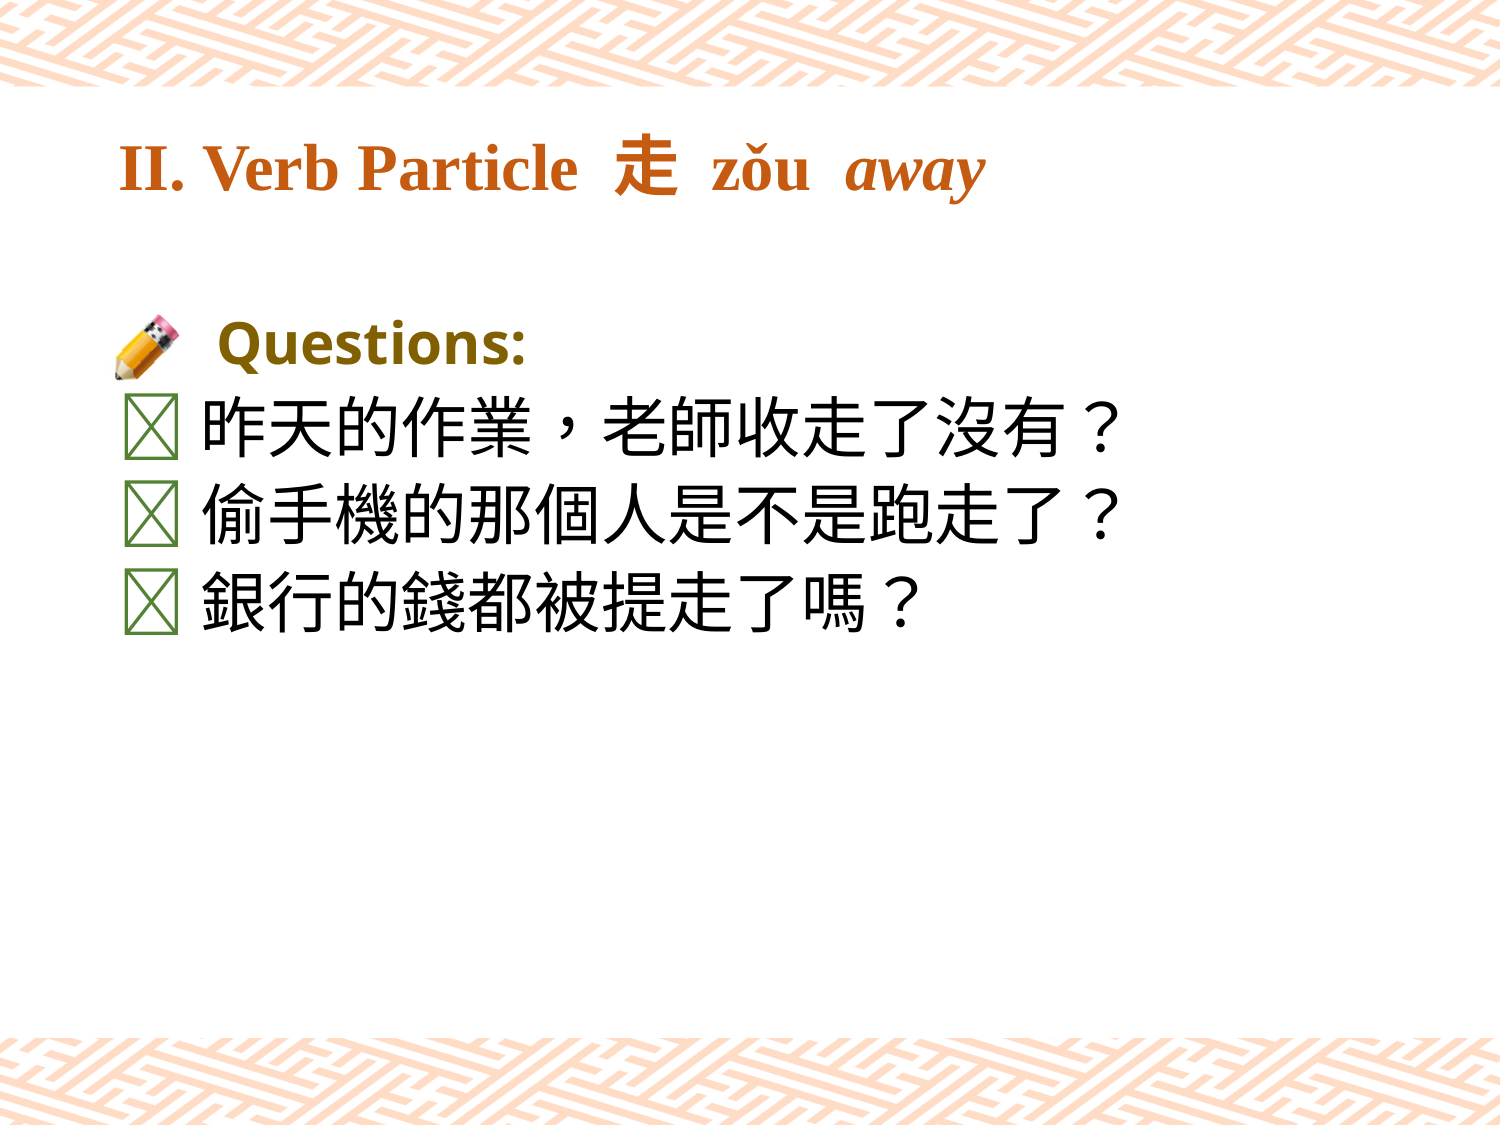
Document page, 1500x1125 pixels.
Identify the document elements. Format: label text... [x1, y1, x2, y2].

picture [0, 0, 1500, 1125]
title II. Verb Particle 走 zǒu away [103, 59, 1397, 278]
list Questions: 昨天的作業，老師收走了沒有？ 偷手機的那個人是不是跑走了？ 銀行的錢都被提走了嗎？ [103, 299, 1397, 1014]
